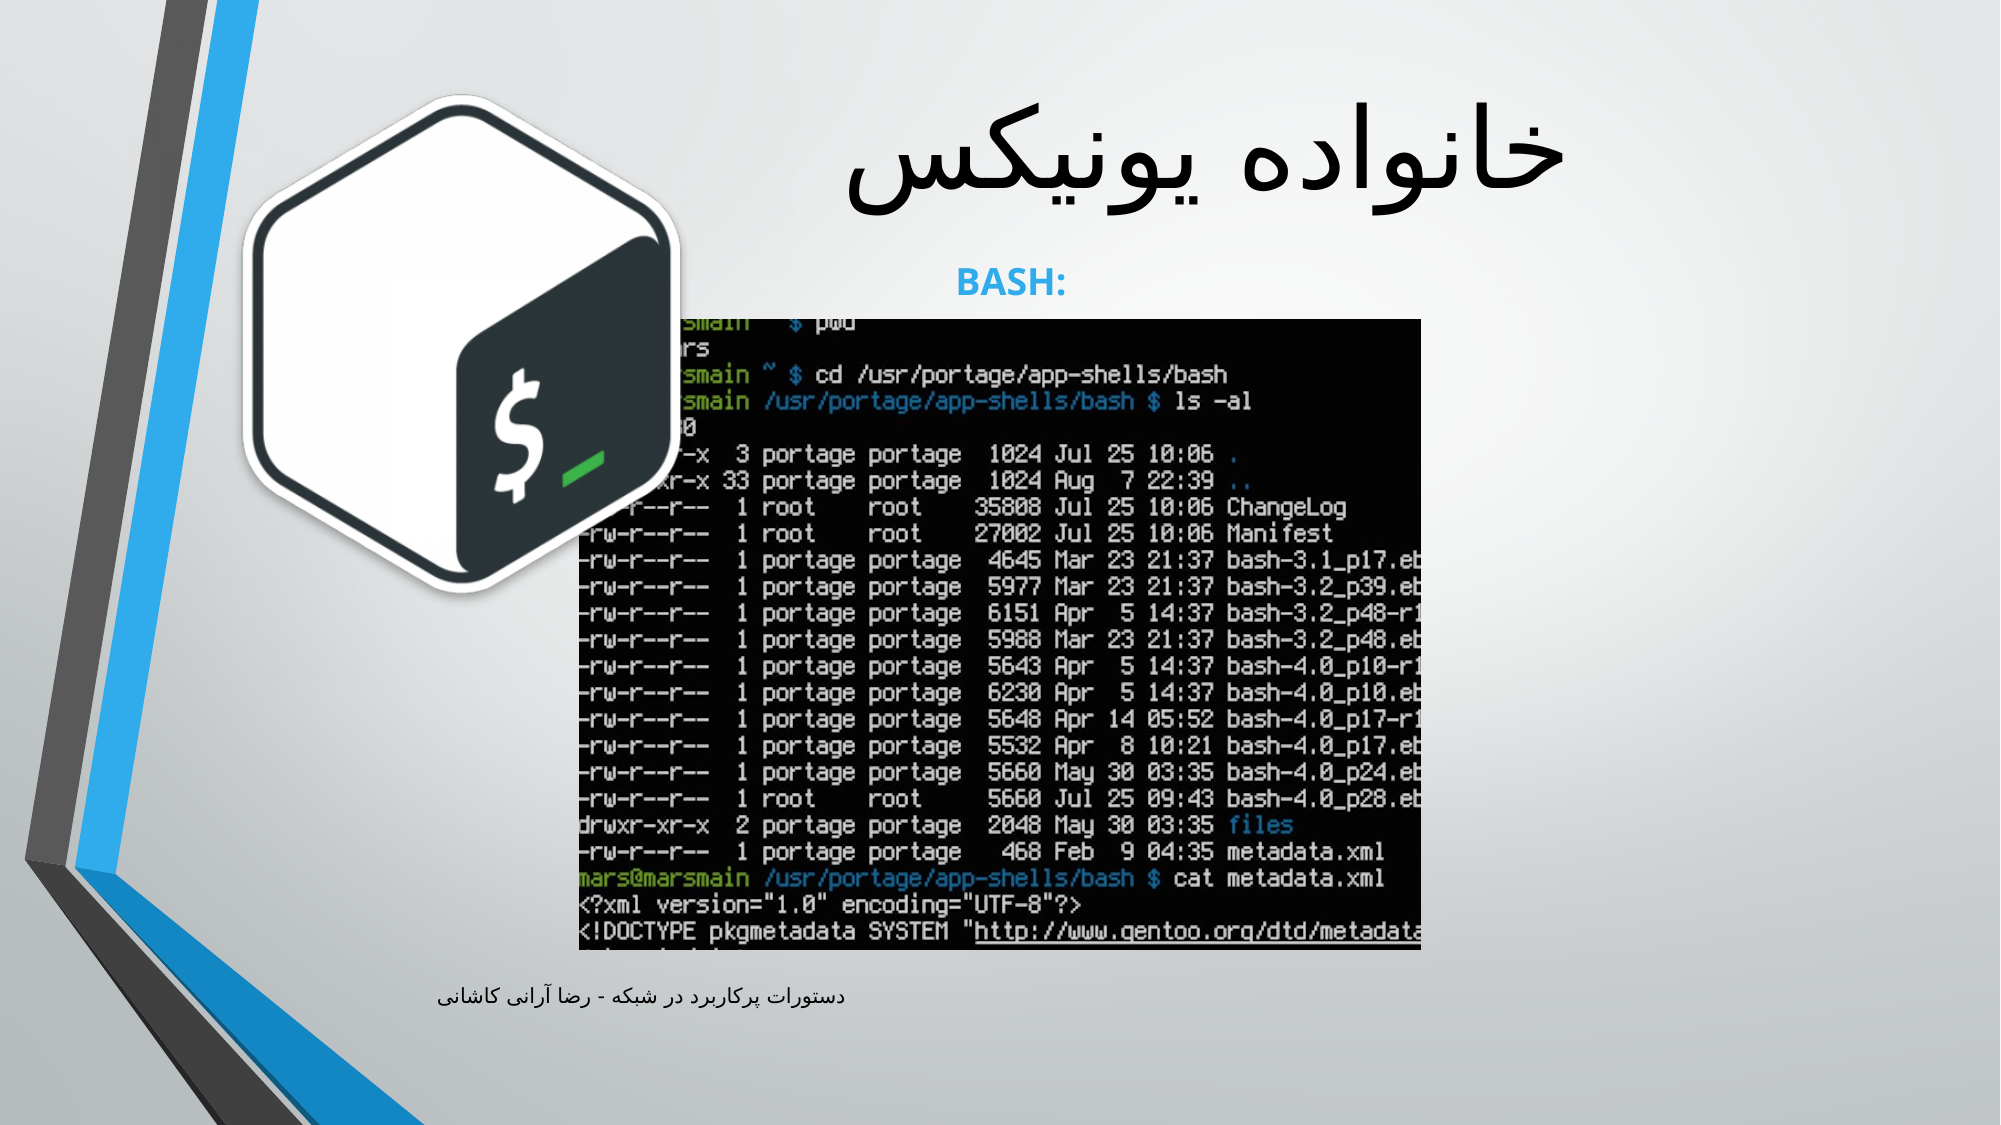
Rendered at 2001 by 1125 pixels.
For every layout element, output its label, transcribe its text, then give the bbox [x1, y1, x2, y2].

picture [129, 17, 794, 681]
title خانواده یونیکس [384, 0, 2000, 288]
footer دستورات پرکاربرد در شبکه - رضا آرانی کاشانی [421, 965, 1584, 1025]
text_box BASH: [940, 250, 1082, 311]
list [579, 318, 1421, 951]
